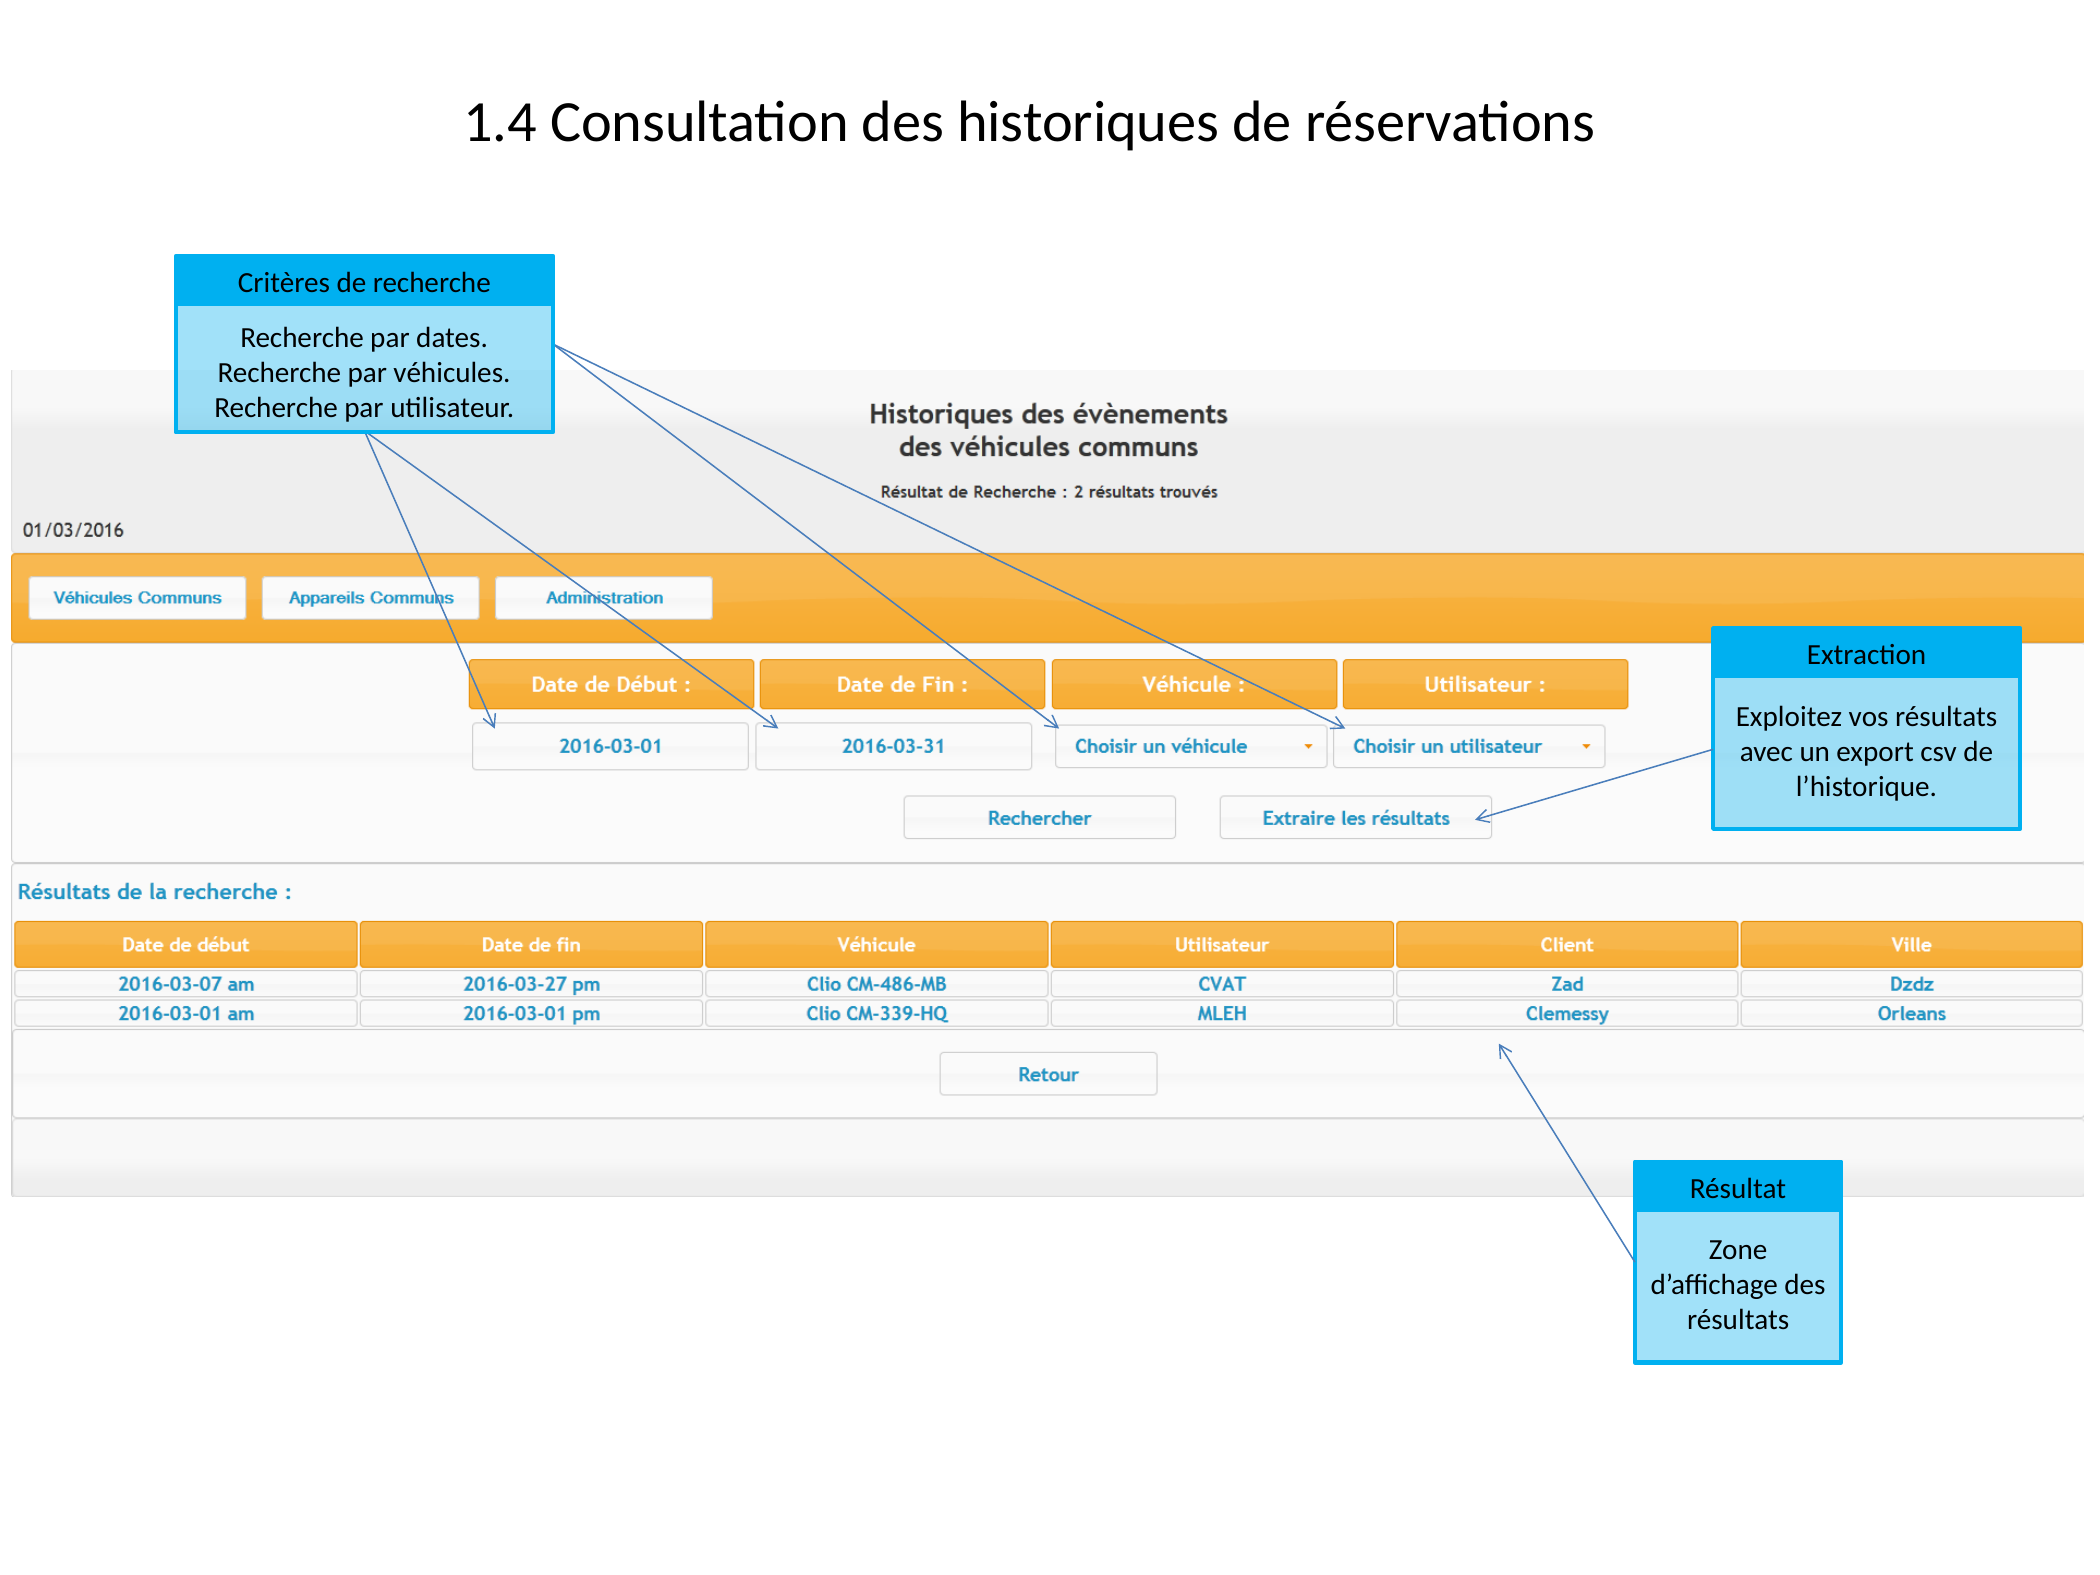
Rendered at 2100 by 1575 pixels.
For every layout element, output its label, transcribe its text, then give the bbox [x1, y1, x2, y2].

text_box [1498, 1043, 1636, 1263]
picture [10, 370, 2085, 1197]
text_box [364, 432, 779, 729]
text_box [558, 343, 1060, 729]
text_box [1712, 627, 2021, 830]
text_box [1474, 749, 1714, 821]
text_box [1634, 1161, 1842, 1363]
text_box 1.4 Consultation des historiques de réservations [448, 75, 1611, 161]
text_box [175, 255, 554, 433]
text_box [1060, 343, 1346, 729]
